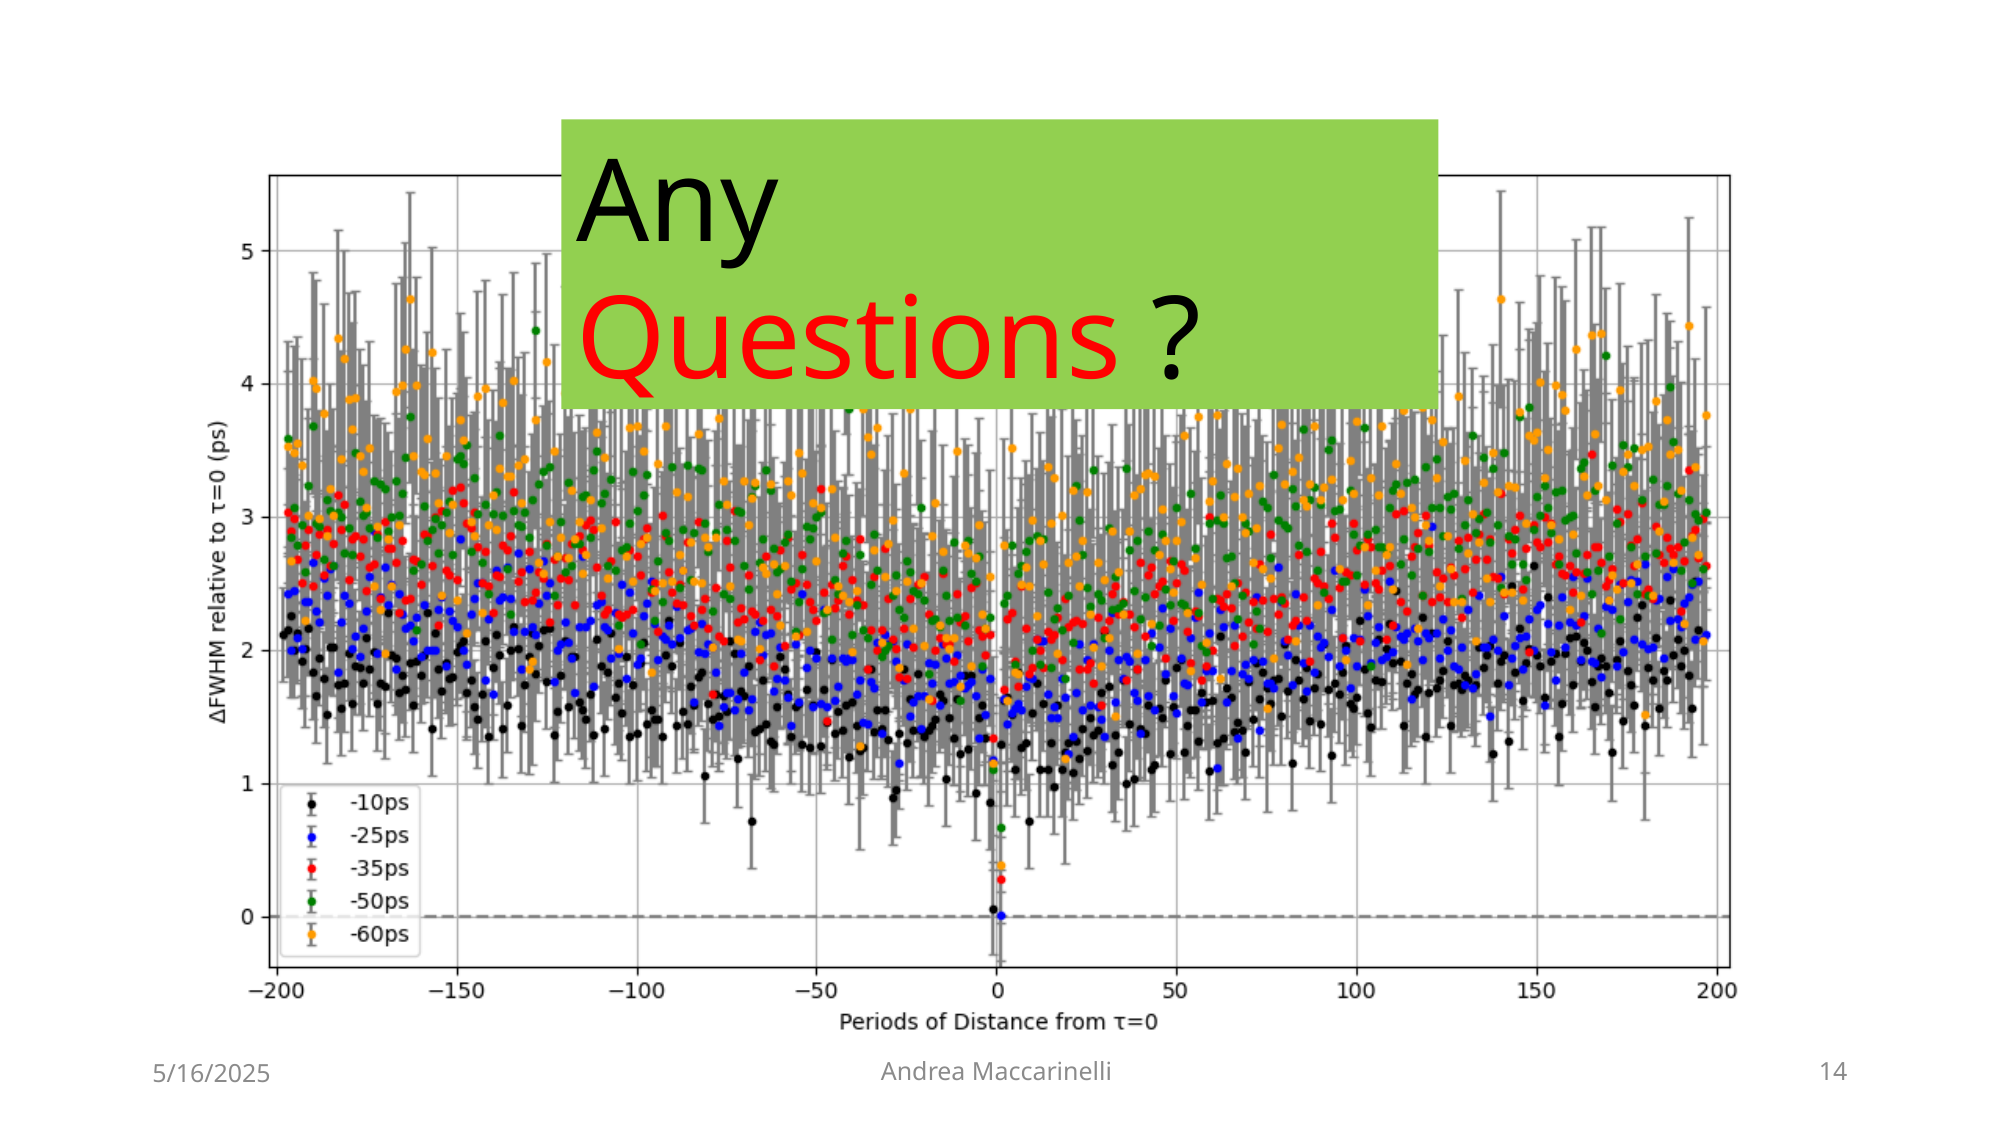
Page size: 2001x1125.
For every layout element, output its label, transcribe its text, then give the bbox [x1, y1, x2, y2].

footer Andrea Maccarinelli [662, 1058, 1338, 1103]
slide_number 14 [1412, 1042, 1863, 1103]
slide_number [137, 1042, 588, 1103]
picture [186, 117, 1753, 1058]
